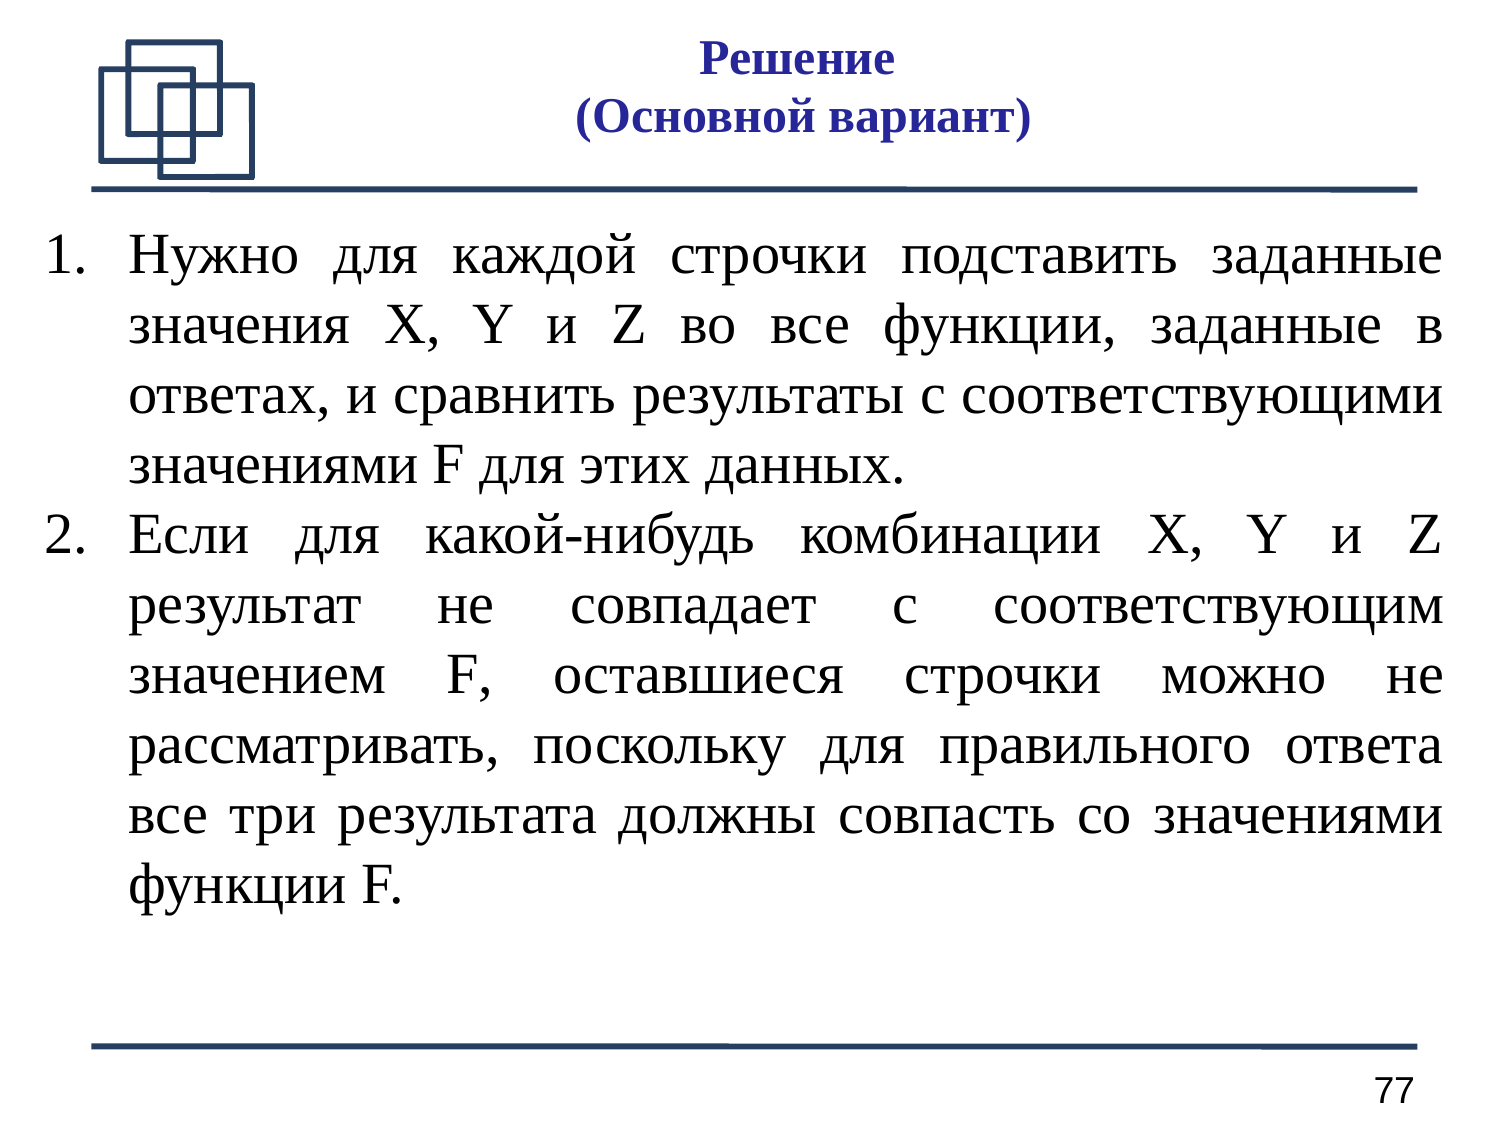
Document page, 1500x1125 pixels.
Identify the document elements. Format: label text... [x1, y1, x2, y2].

text_box Нужно для каждой строчки подставить заданные значения X, Y и Z во все функции, заданные в ответах, и сравнить результаты с соответствующими значениями F для этих данных. Если для какой-нибудь комбинации X, Y и Z результат не совпадает с соответствующим значением F, оставшиеся строчки можно не рассматривать, поскольку для правильного ответа все три результата должны совпасть со значениями функции F. [29, 207, 1460, 923]
title Решение (Основной вариант) [175, 35, 1433, 153]
